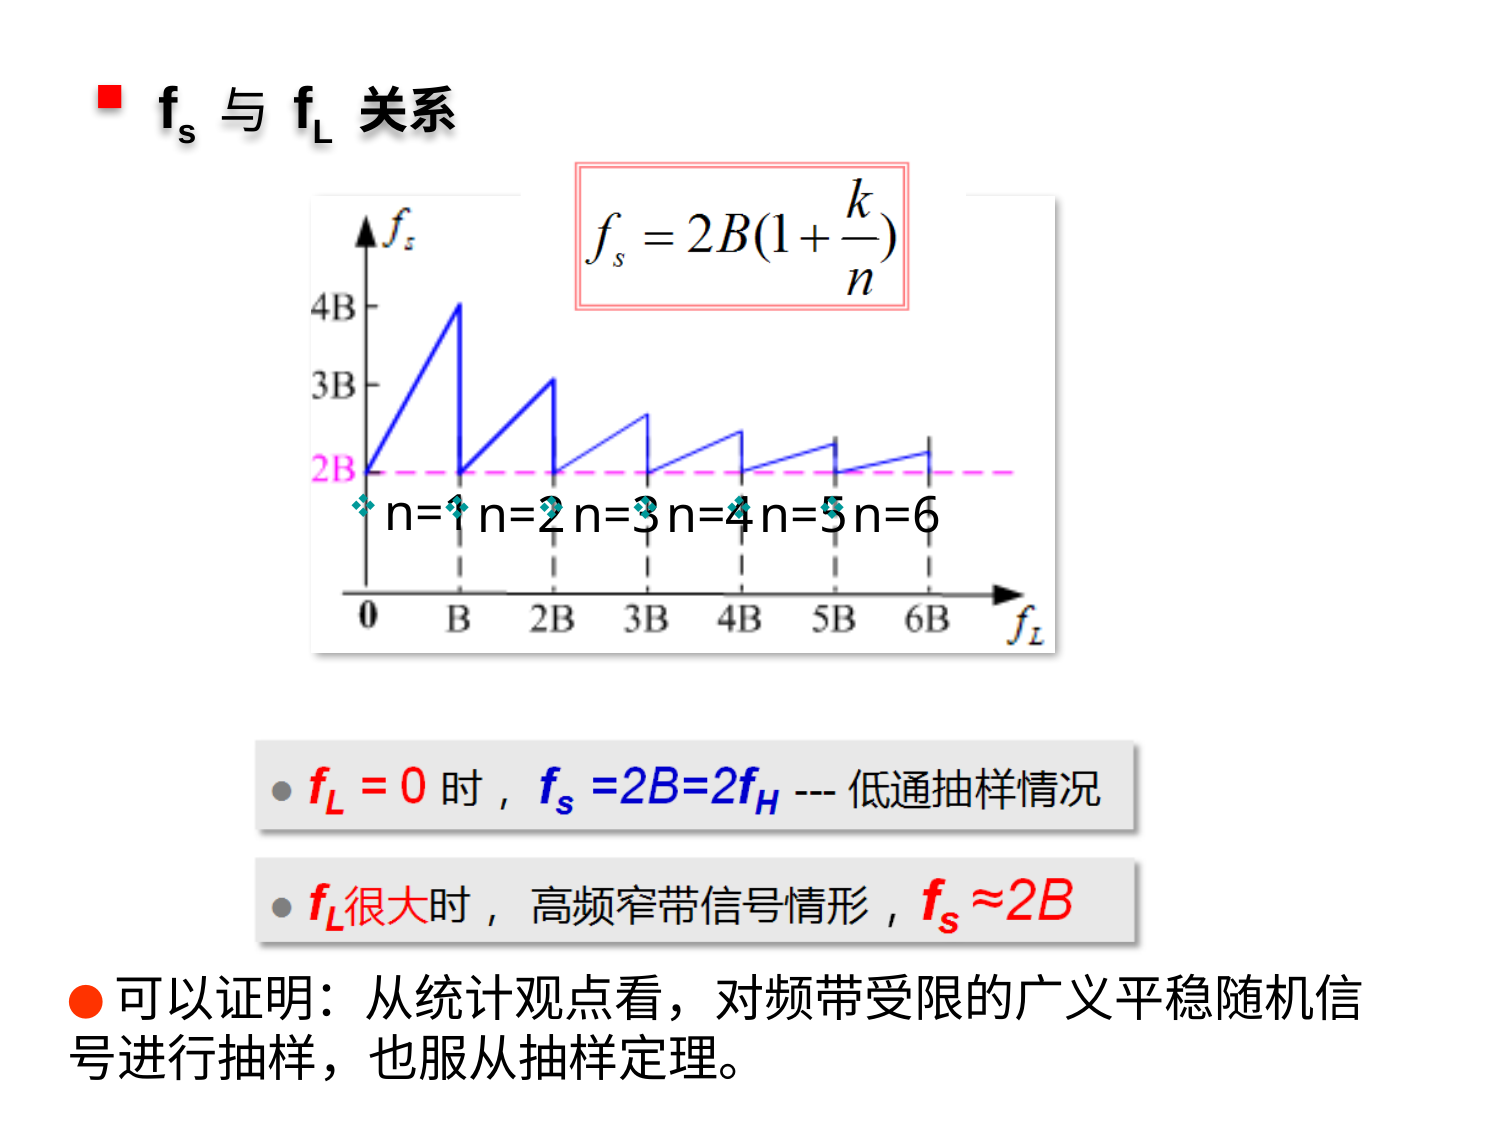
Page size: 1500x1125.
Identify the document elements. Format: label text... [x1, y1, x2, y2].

picture [311, 160, 1055, 654]
text_box ●可以证明：从统计观点看，对频带受限的广义平稳随机信号进行抽样，也服从抽样定理。 [53, 959, 1400, 1094]
text_box fs 与 fL 关系 [79, 70, 486, 149]
picture [245, 723, 1150, 958]
